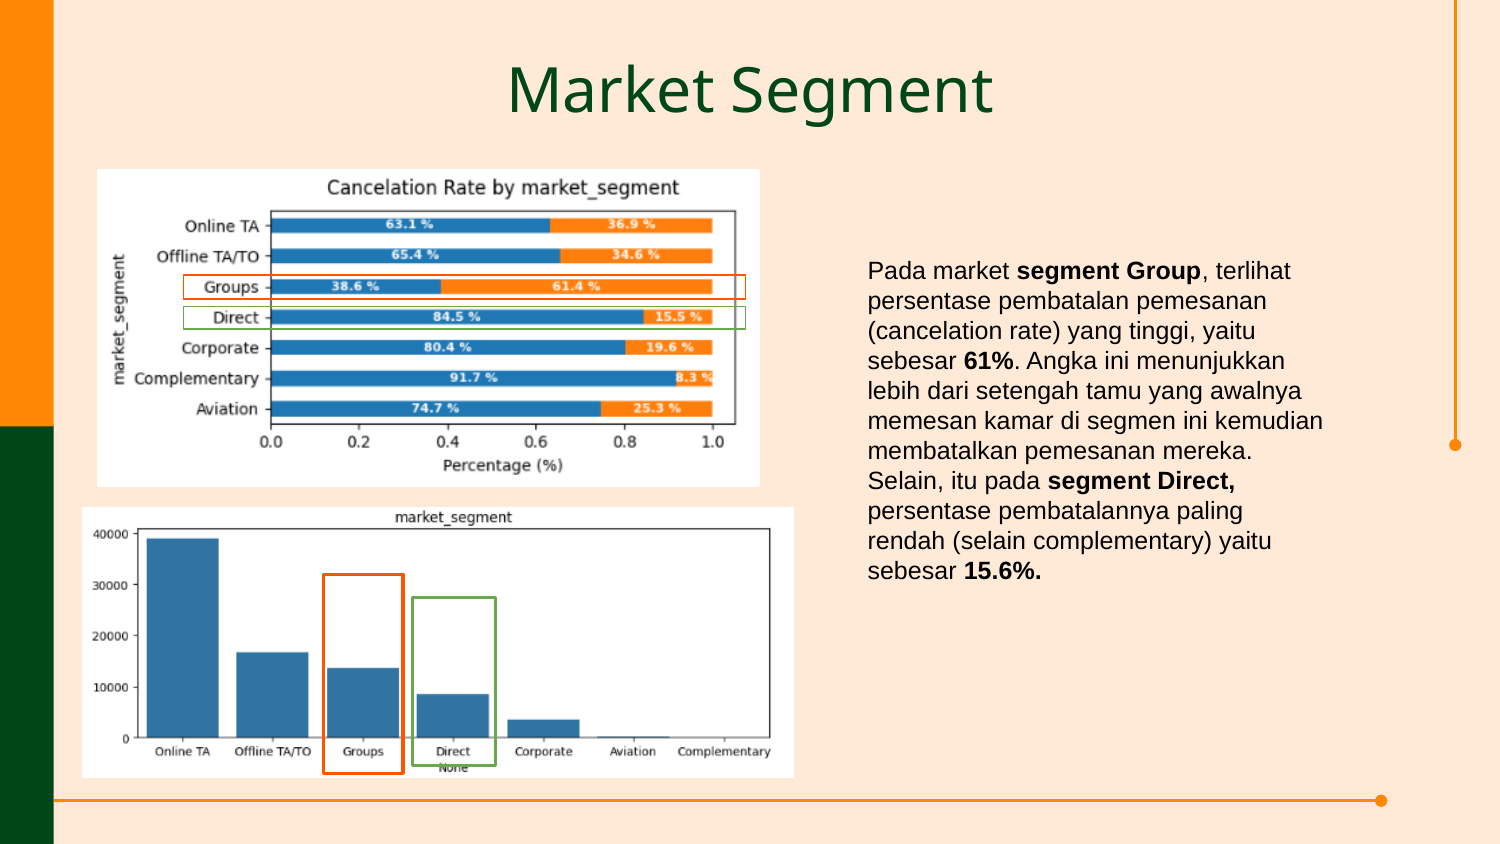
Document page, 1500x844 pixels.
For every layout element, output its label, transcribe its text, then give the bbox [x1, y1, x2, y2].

text_box Pada market segment Group, terlihat persentase pembatalan pemesanan (cancelation rate) yang tinggi, yaitu sebesar 61%. Angka ini menunjukkan lebih dari setengah tamu yang awalnya memesan kamar di segmen ini kemudian membatalkan pemesanan mereka. Selain, itu pada segment Direct, persentase pembatalannya paling rendah (selain complementary) yaitu sebesar 15.6%. [852, 240, 1345, 600]
picture [97, 169, 760, 487]
picture [82, 507, 794, 778]
title Market Segment [118, 35, 1382, 130]
